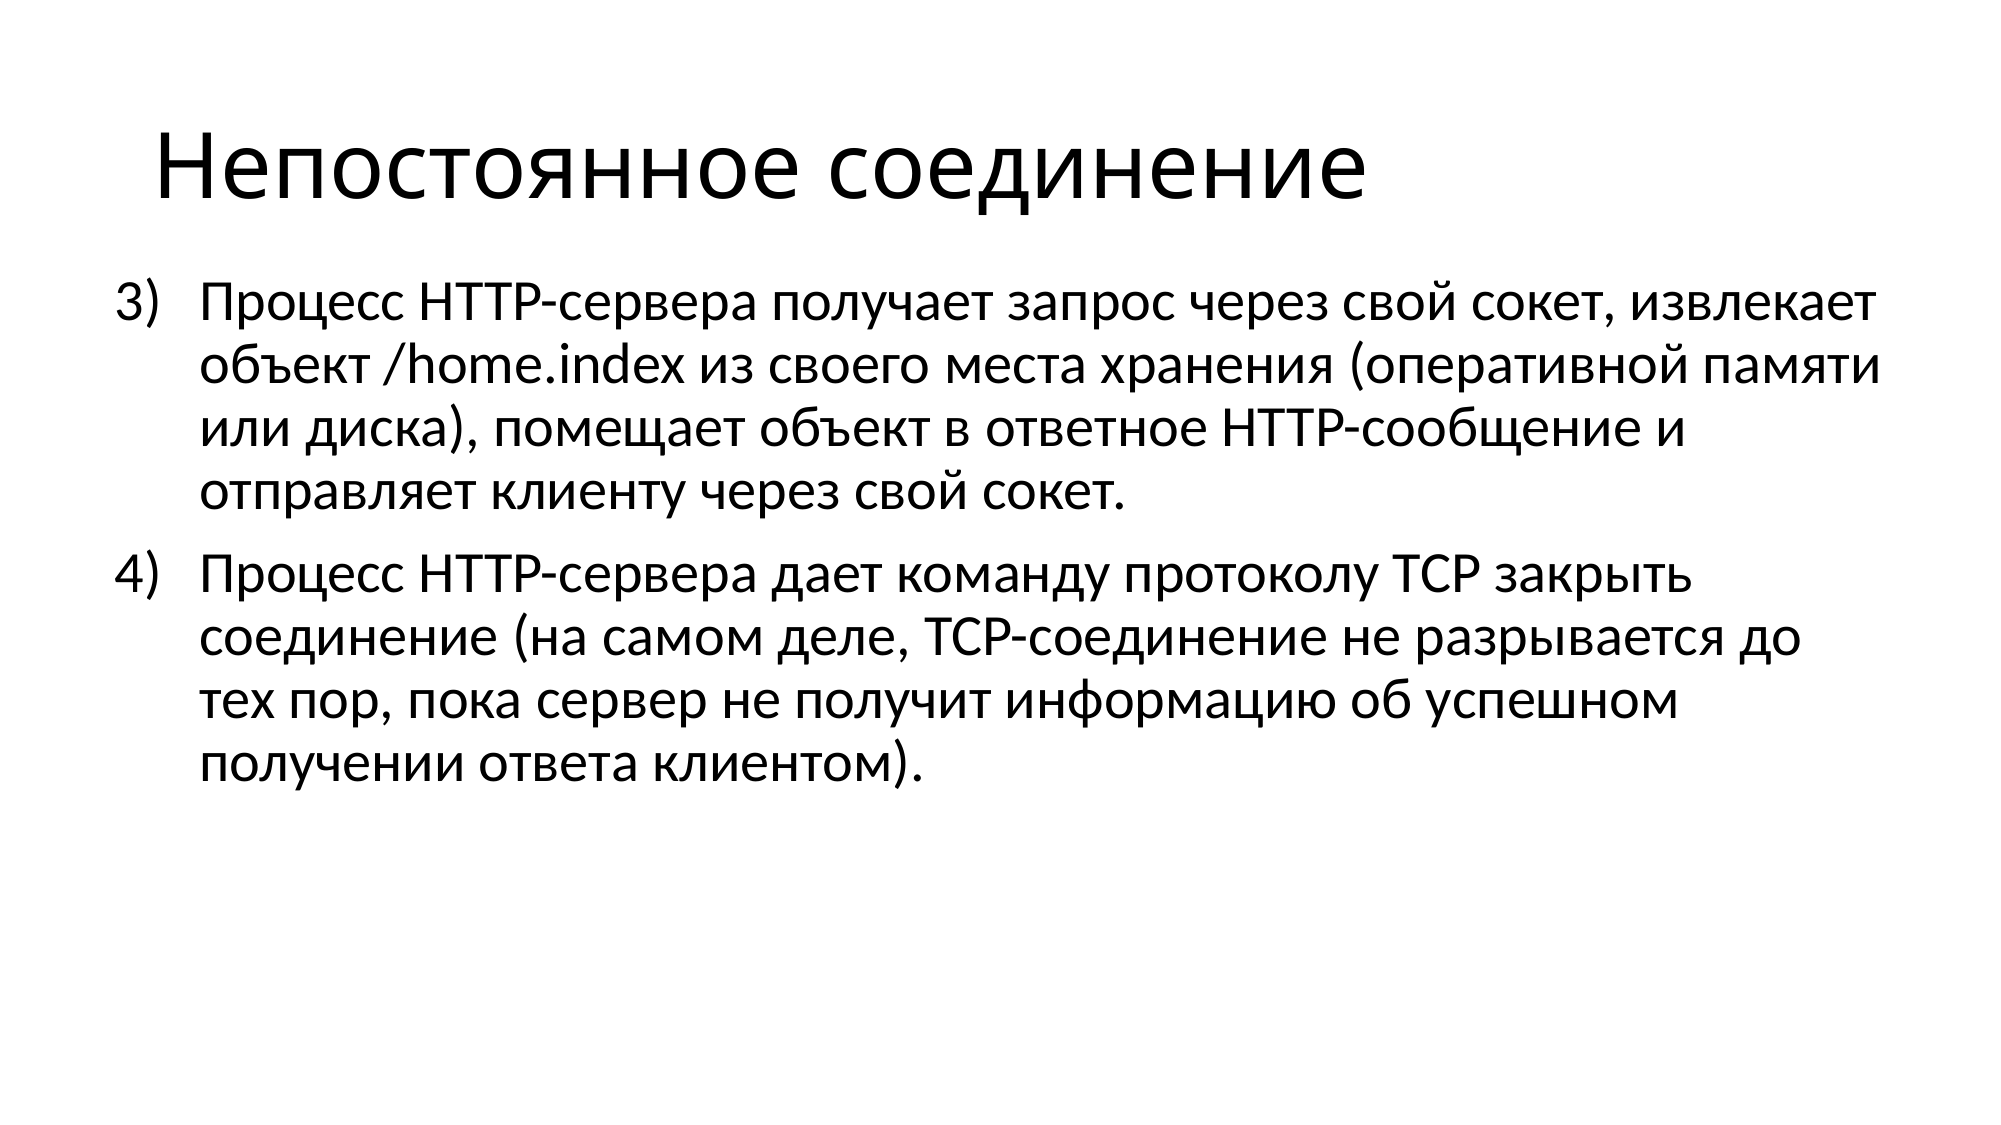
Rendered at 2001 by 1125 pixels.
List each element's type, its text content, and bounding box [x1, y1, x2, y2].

title Непостоянное соединение [137, 59, 1863, 262]
list Процесс HTTP-сервера получает запрос через свой сокет, извлекает объект /home.index из своего места хранения (оперативной памяти или диска), помещает объект в ответное HTTP-сообщение и отправляет клиенту через свой сокет. Процесс HTTP-сервера дает команду протоколу TCP закрыть соединение (на самом деле, TCP-соединение не разрывается до тех пор, пока сервер не получит информацию об успешном получении ответа клиентом). [99, 262, 1900, 1005]
